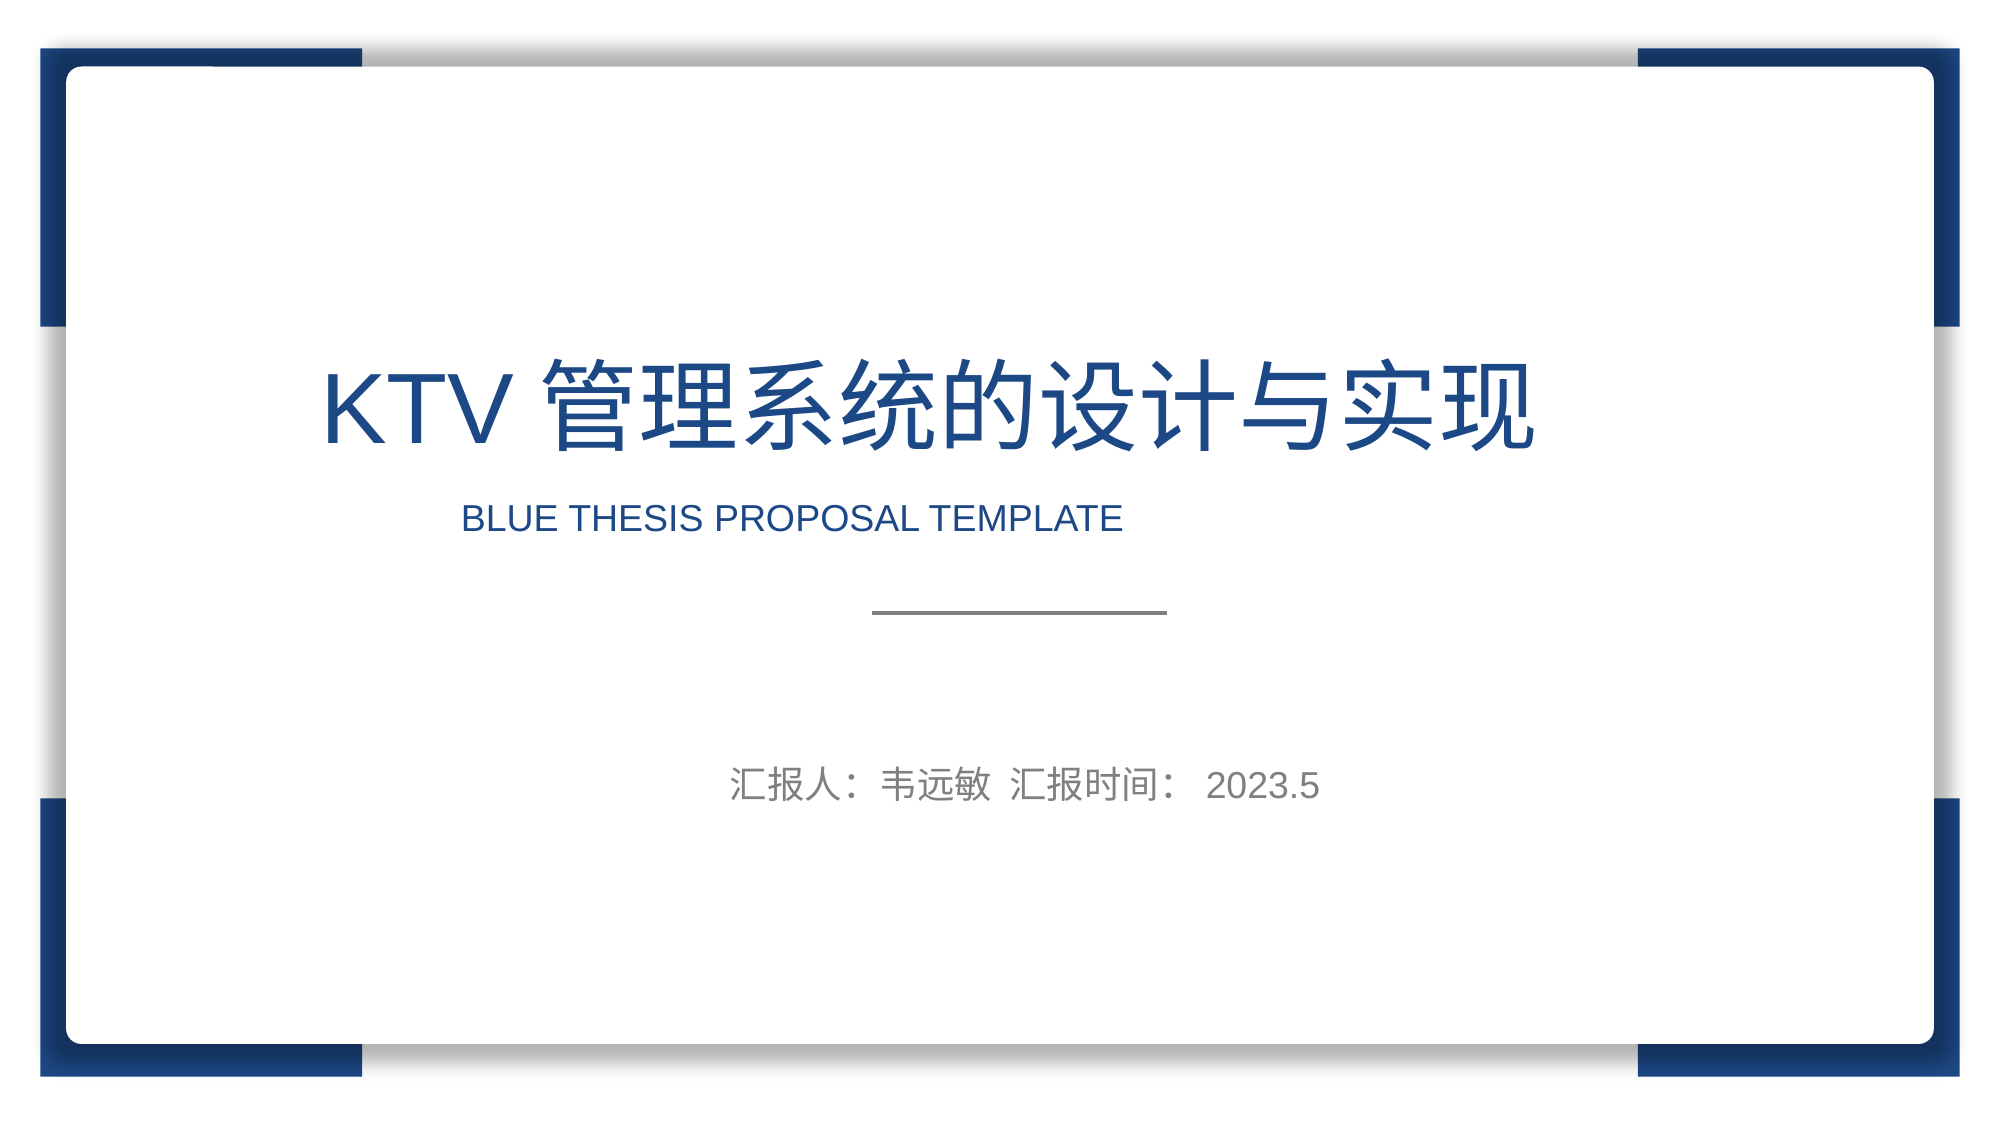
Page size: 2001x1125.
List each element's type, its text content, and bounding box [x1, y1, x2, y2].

text_box KTV管理系统的设计与实现 [305, 336, 1660, 472]
text_box 汇报人：韦远敏 汇报时间：2023.5 [603, 753, 1447, 814]
text_box [65, 65, 1935, 1046]
text_box BLUE THESIS PROPOSAL TEMPLATE [445, 486, 1554, 547]
text_box [1637, 1060, 1961, 1078]
text_box [39, 1057, 363, 1078]
